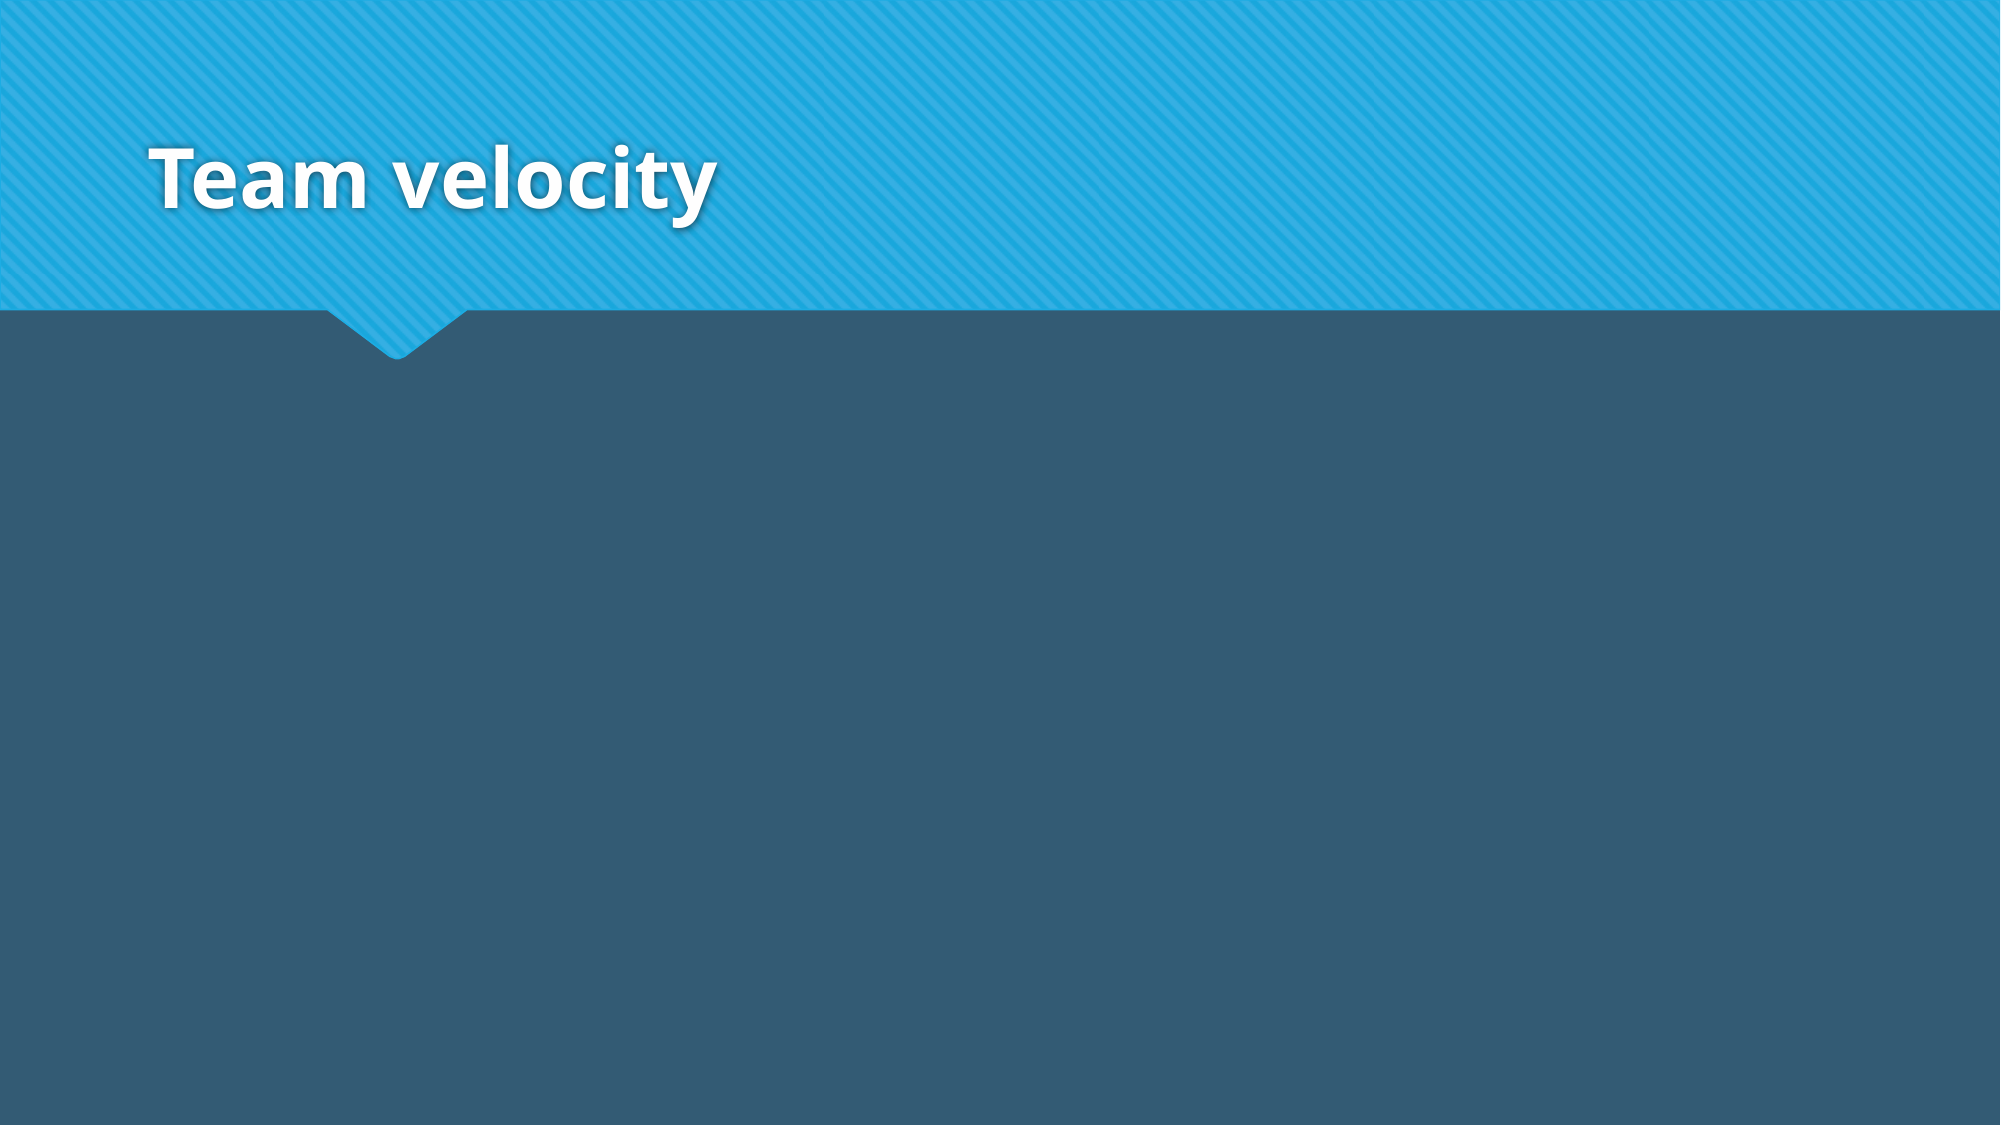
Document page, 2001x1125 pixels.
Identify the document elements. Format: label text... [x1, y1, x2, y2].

title Team velocity [132, 73, 1868, 233]
